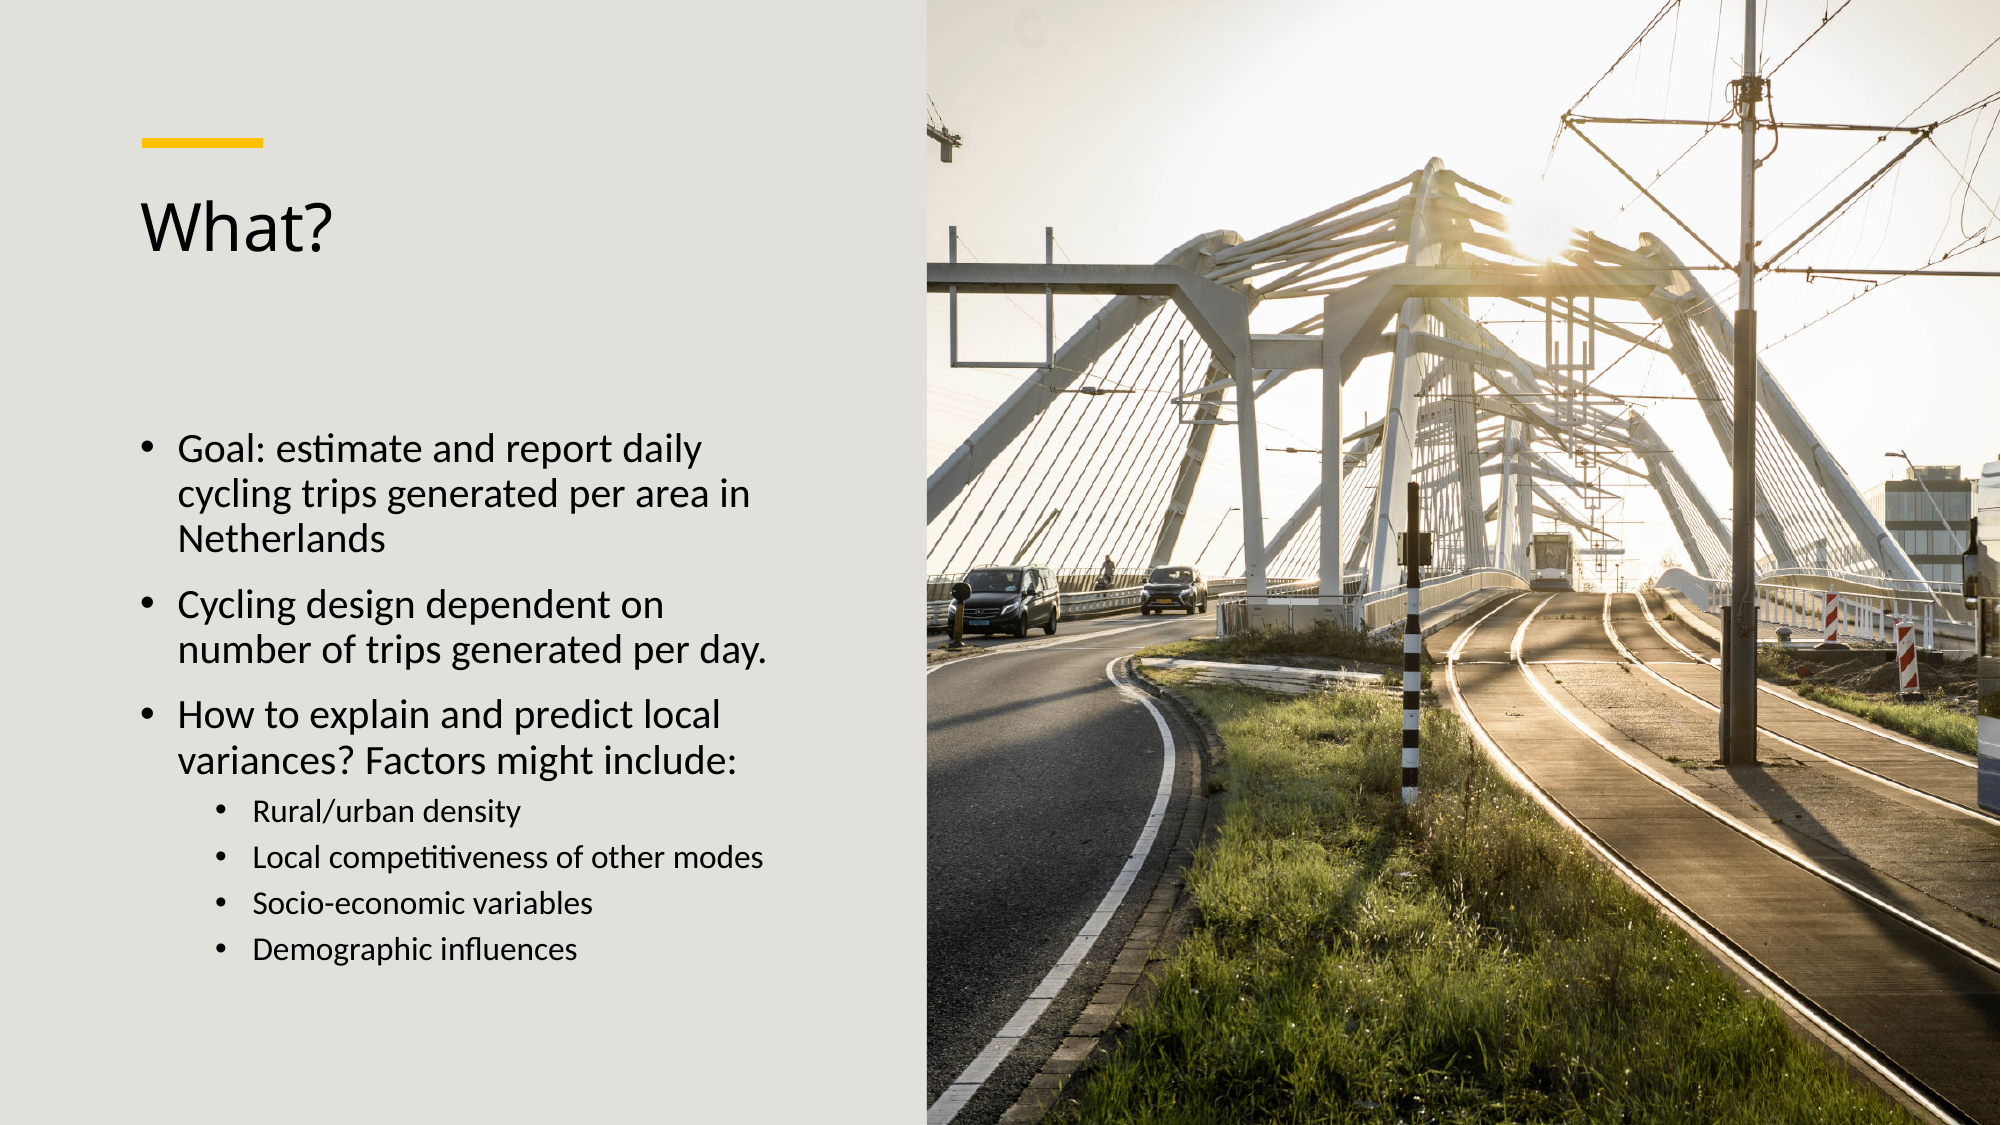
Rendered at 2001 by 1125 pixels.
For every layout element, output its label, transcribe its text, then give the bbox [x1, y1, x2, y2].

title What? [125, 186, 796, 417]
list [926, 0, 2000, 1125]
list Goal: estimate and report daily cycling trips generated per area in Netherlands Cycling design dependent on number of trips generated per day. How to explain and predict local variances? Factors might include: Rural/urban density Local competitiveness of other modes Socio-economic variables Demographic influences [125, 418, 796, 1008]
